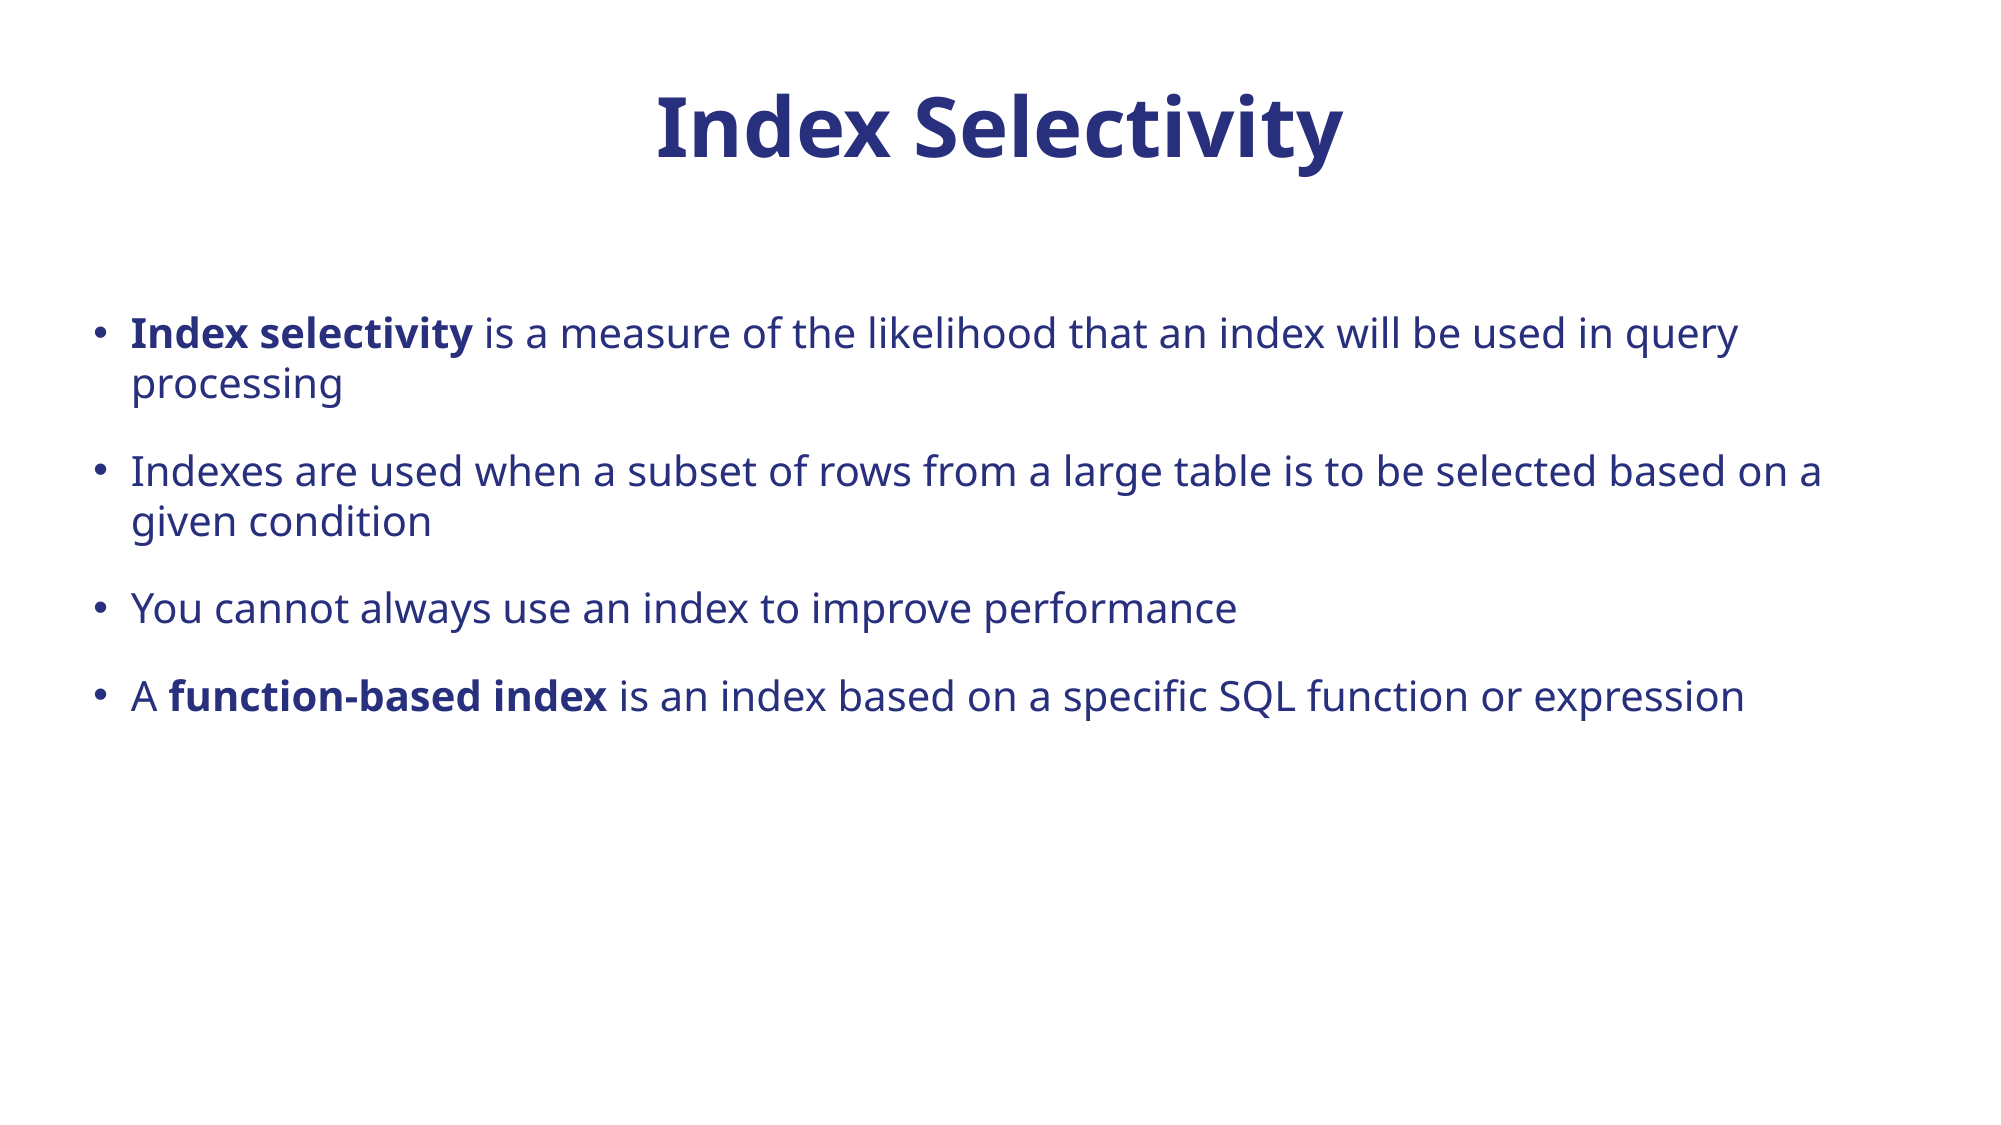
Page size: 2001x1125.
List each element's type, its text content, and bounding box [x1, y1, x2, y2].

title Index Selectivity [78, 77, 1923, 278]
list Index selectivity is a measure of the likelihood that an index will be used in query processing Indexes are used when a subset of rows from a large table is to be selected based on a given condition You cannot always use an index to improve performance A function-based index is an index based on a specific SQL function or expression [78, 299, 1923, 1014]
